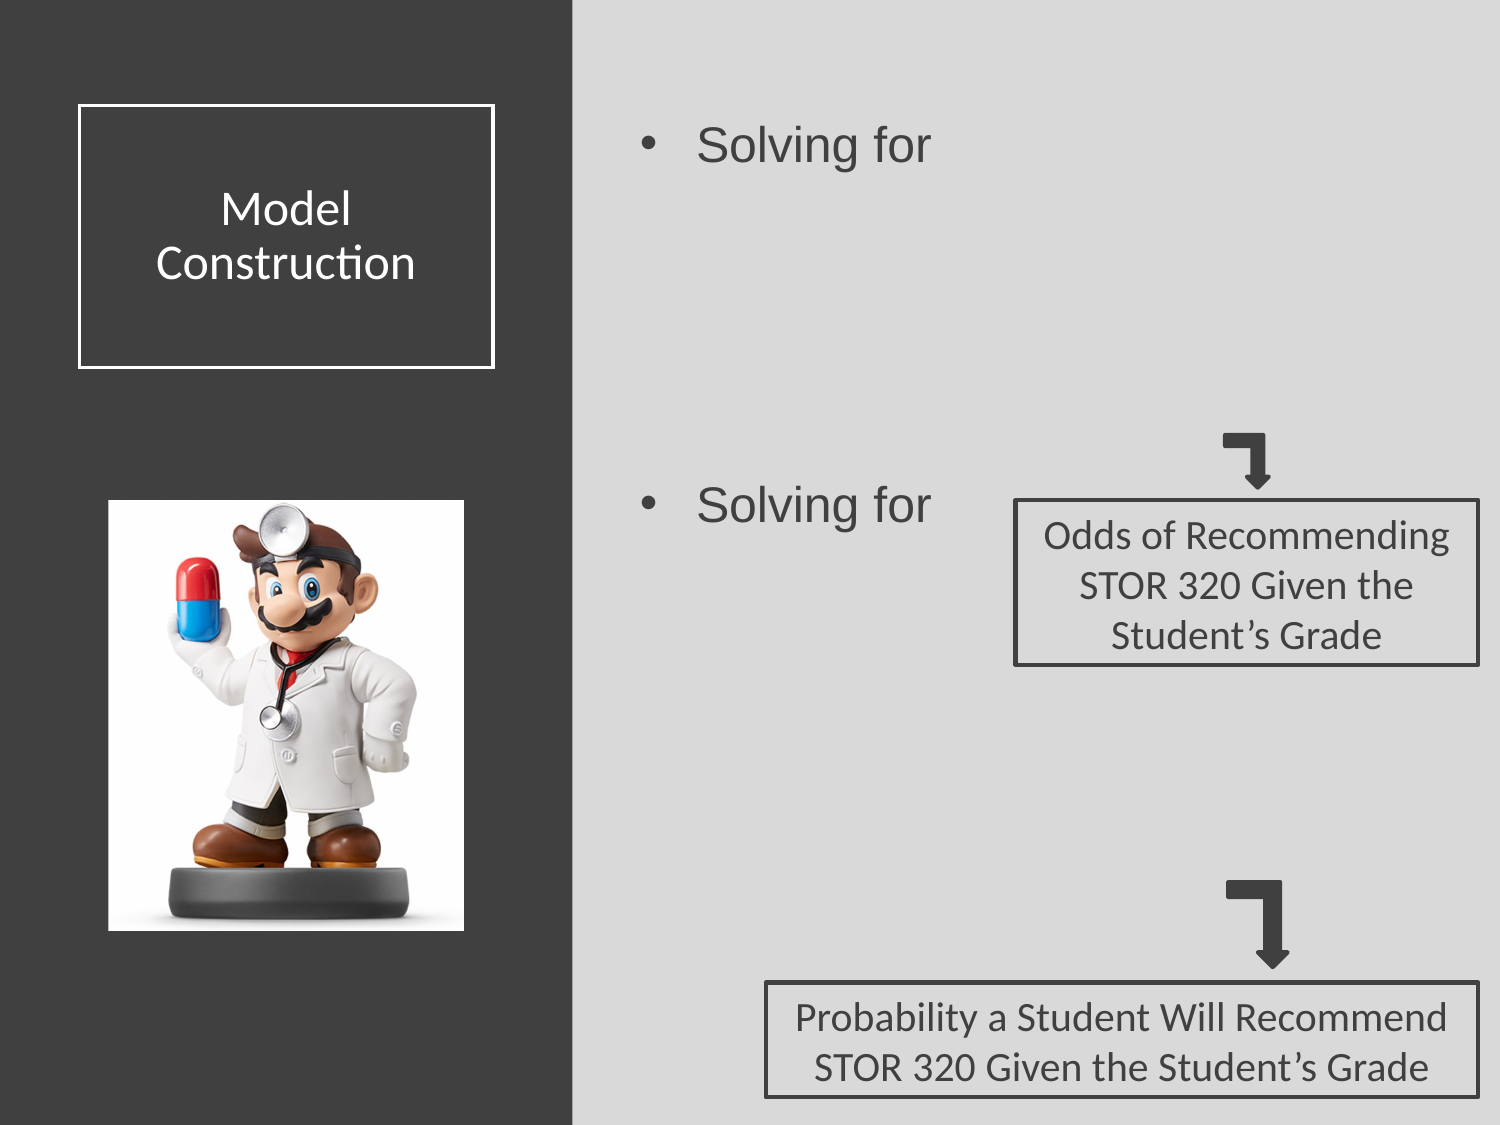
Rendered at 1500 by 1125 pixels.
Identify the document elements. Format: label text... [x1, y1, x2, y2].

text_box [1222, 432, 1271, 490]
text_box [1226, 880, 1290, 970]
text_box [0, 0, 573, 1125]
picture [107, 499, 465, 931]
text_box Odds of Recommending STOR 320 Given the Student’s Grade [1013, 498, 1480, 667]
title Model Construction [78, 105, 494, 368]
text_box Probability a Student Will Recommend STOR 320 Given the Student’s Grade [764, 980, 1480, 1099]
